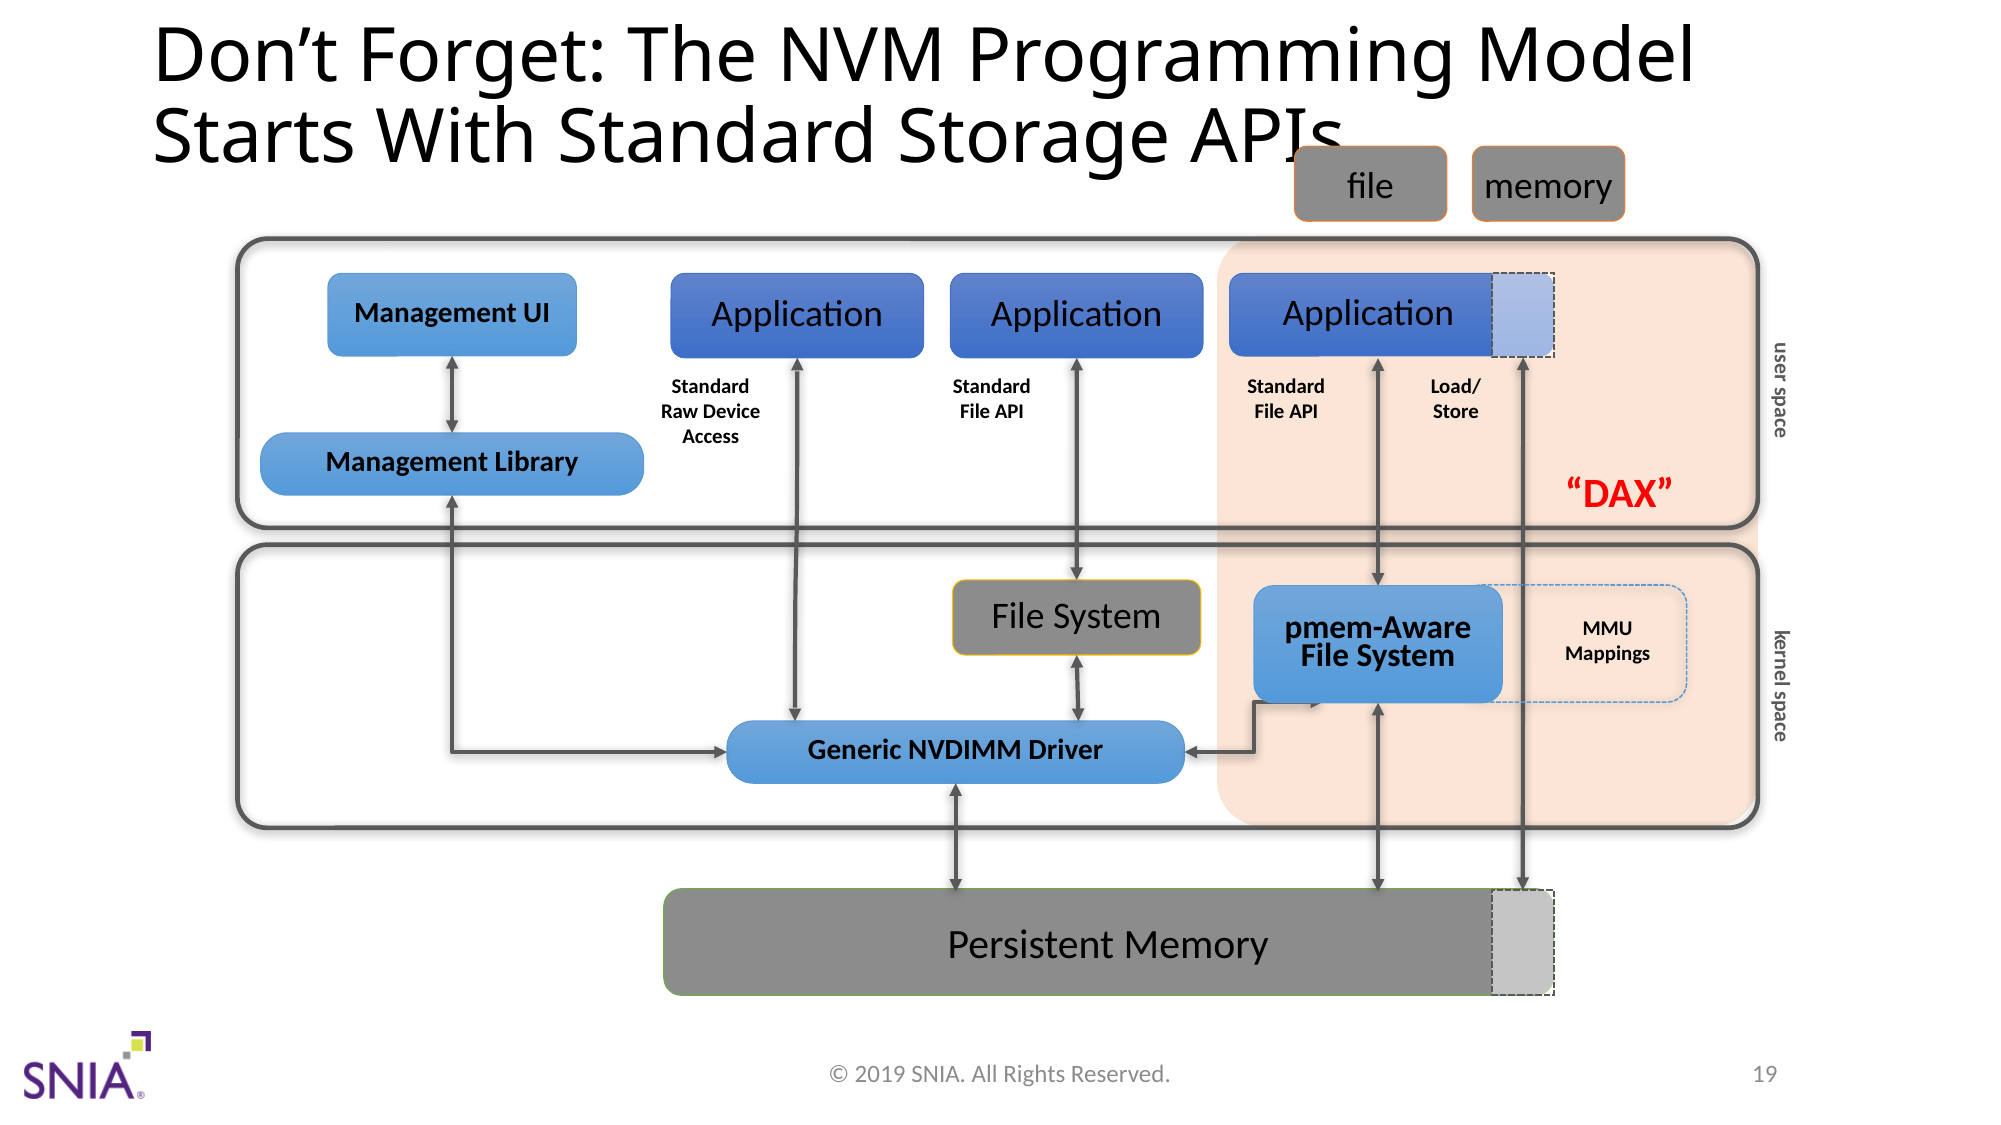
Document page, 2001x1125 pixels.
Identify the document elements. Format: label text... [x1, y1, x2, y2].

picture [23, 1031, 152, 1099]
slide_number 19 [1342, 1042, 1793, 1103]
title Don’t Forget: The NVM Programming Model Starts With Standard Storage APIs [137, 47, 1863, 147]
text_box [237, 146, 1808, 996]
footer © 2019 SNIA. All Rights Reserved. [662, 1042, 1338, 1103]
